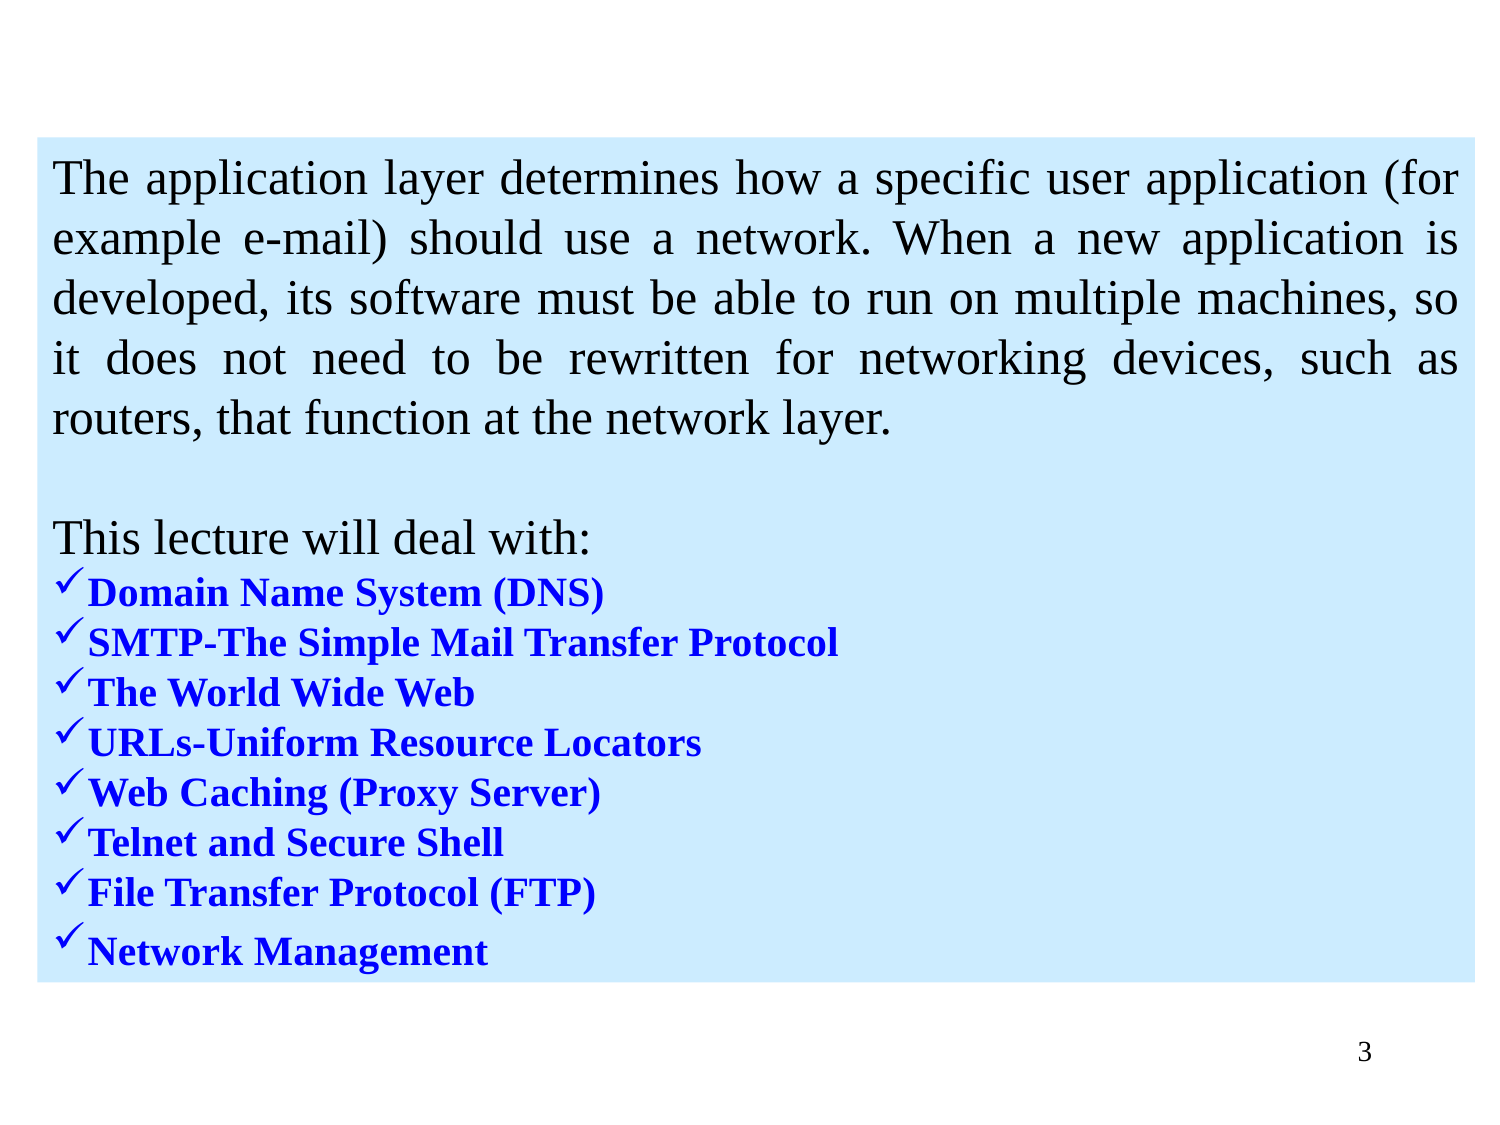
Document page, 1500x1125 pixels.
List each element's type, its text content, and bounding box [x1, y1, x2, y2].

slide_number 3 [1074, 1024, 1388, 1101]
text_box The application layer determines how a specific user application (for example e-mail) should use a network. When a new application is developed, its software must be able to run on multiple machines, so it does not need to be rewritten for networking devices, such as routers, that function at the network layer. This lecture will deal with: Domain Name System (DNS) SMTP-The Simple Mail Transfer Protocol The World Wide Web URLs-Uniform Resource Locators Web Caching (Proxy Server) Telnet and Secure Shell File Transfer Protocol (FTP) Network Management [37, 137, 1475, 983]
